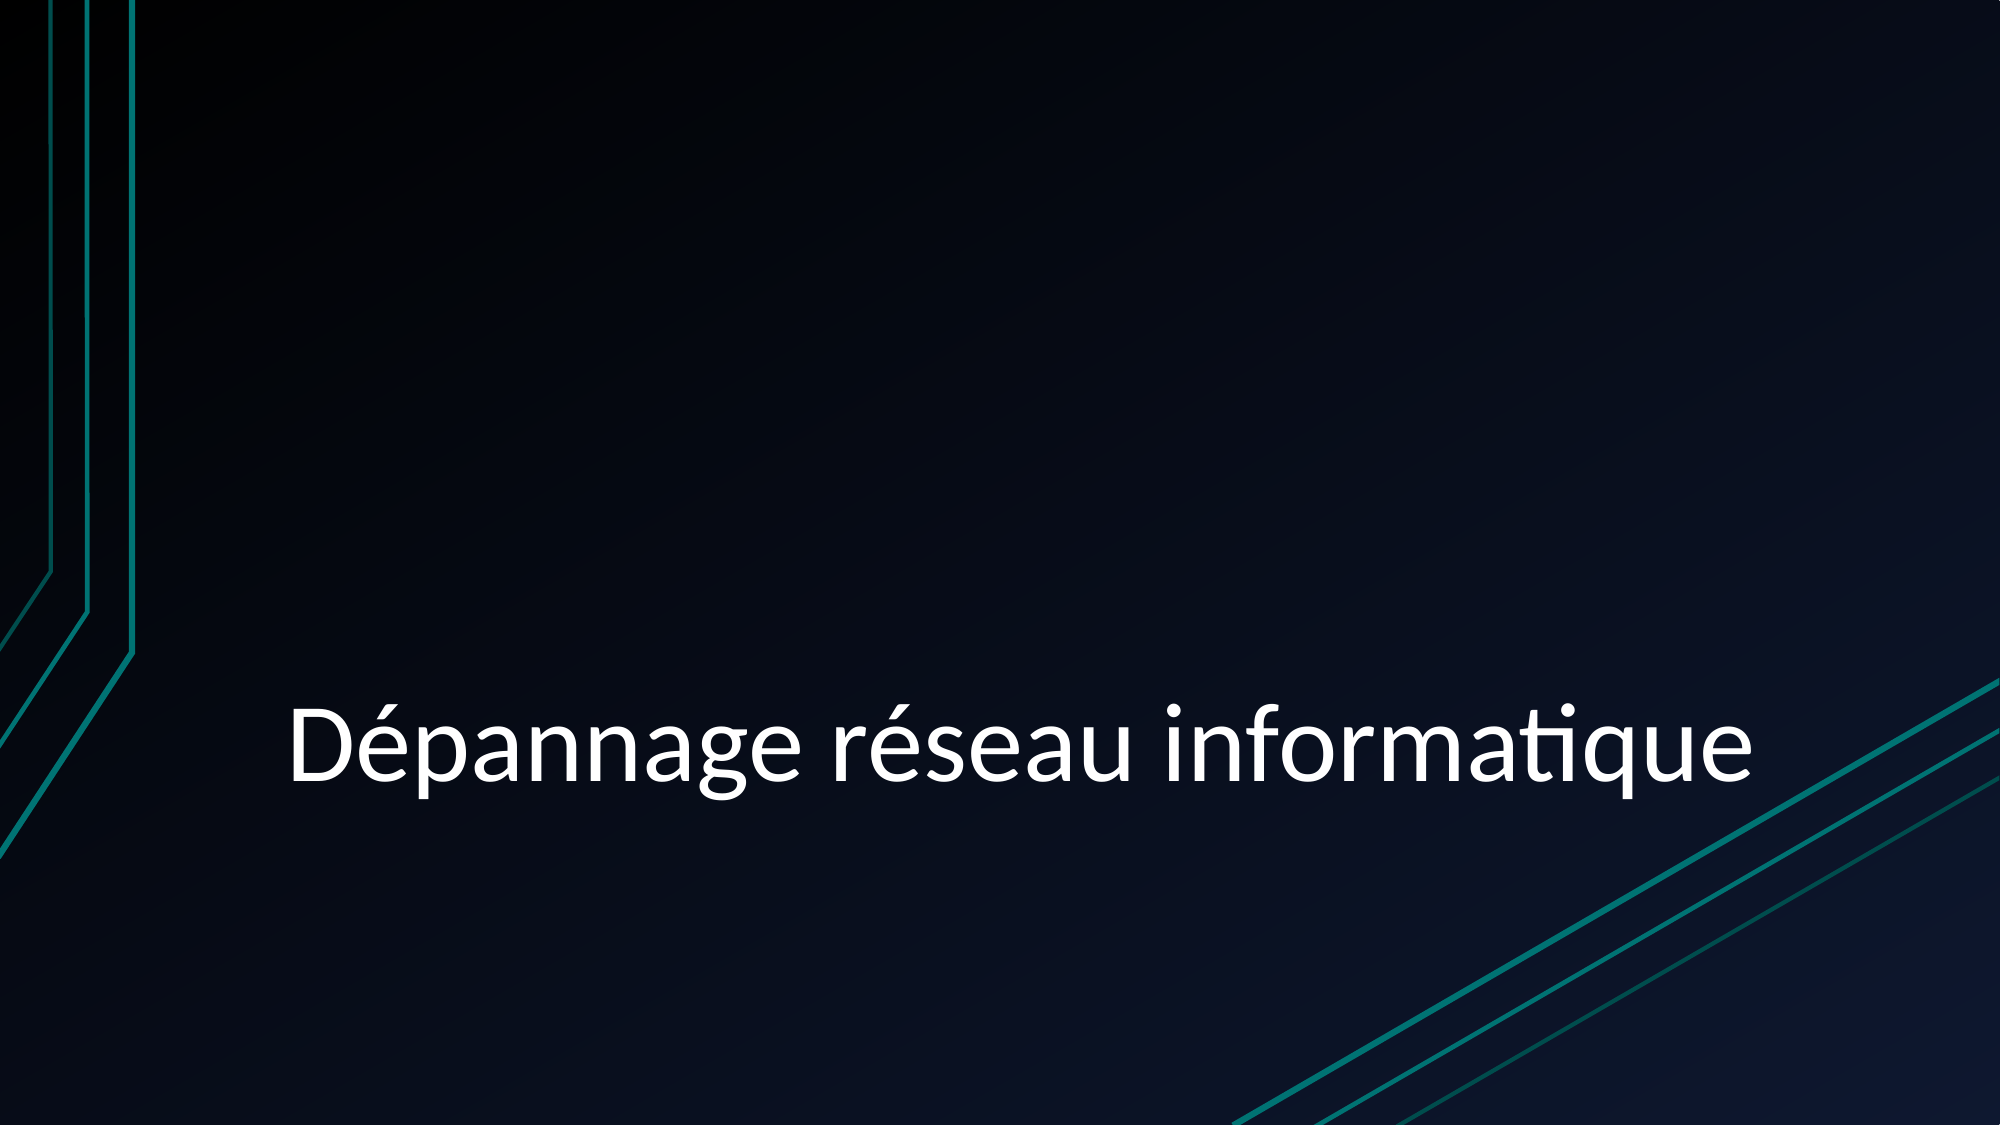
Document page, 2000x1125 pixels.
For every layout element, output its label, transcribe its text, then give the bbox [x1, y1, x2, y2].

title Dépannage réseau informatique [266, 362, 1825, 816]
